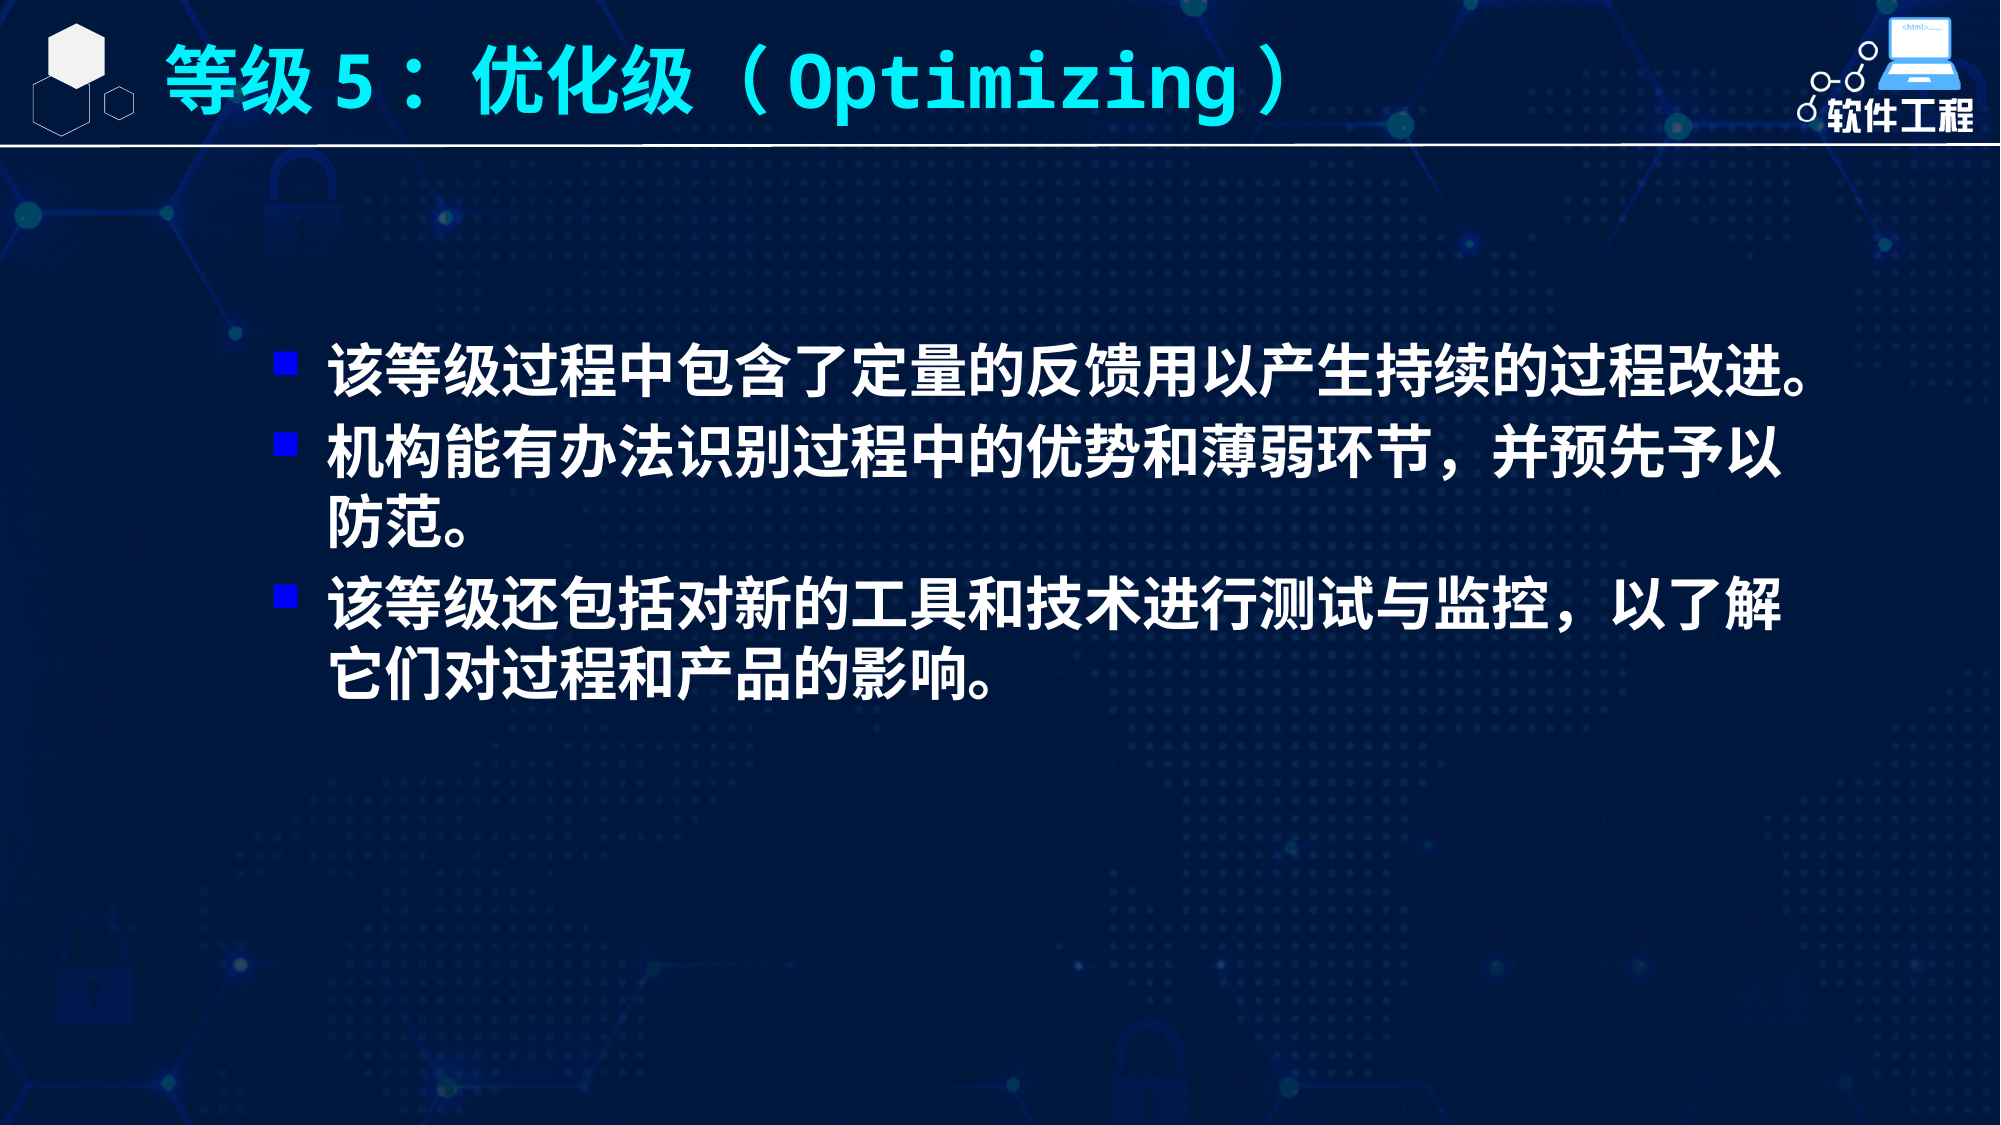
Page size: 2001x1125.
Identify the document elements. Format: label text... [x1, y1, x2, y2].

text_box 等级5：优化级（Optimizing） [149, 20, 1500, 137]
picture [0, 0, 2001, 145]
text_box 该等级过程中包含了定量的反馈用以产生持续的过程改进。 机构能有办法识别过程中的优势和薄弱环节，并预先予以防范。 该等级还包括对新的工具和技术进行测试与监控，以了解它们对过程和产品的影响。 [255, 326, 1816, 835]
picture [0, 146, 2000, 1125]
